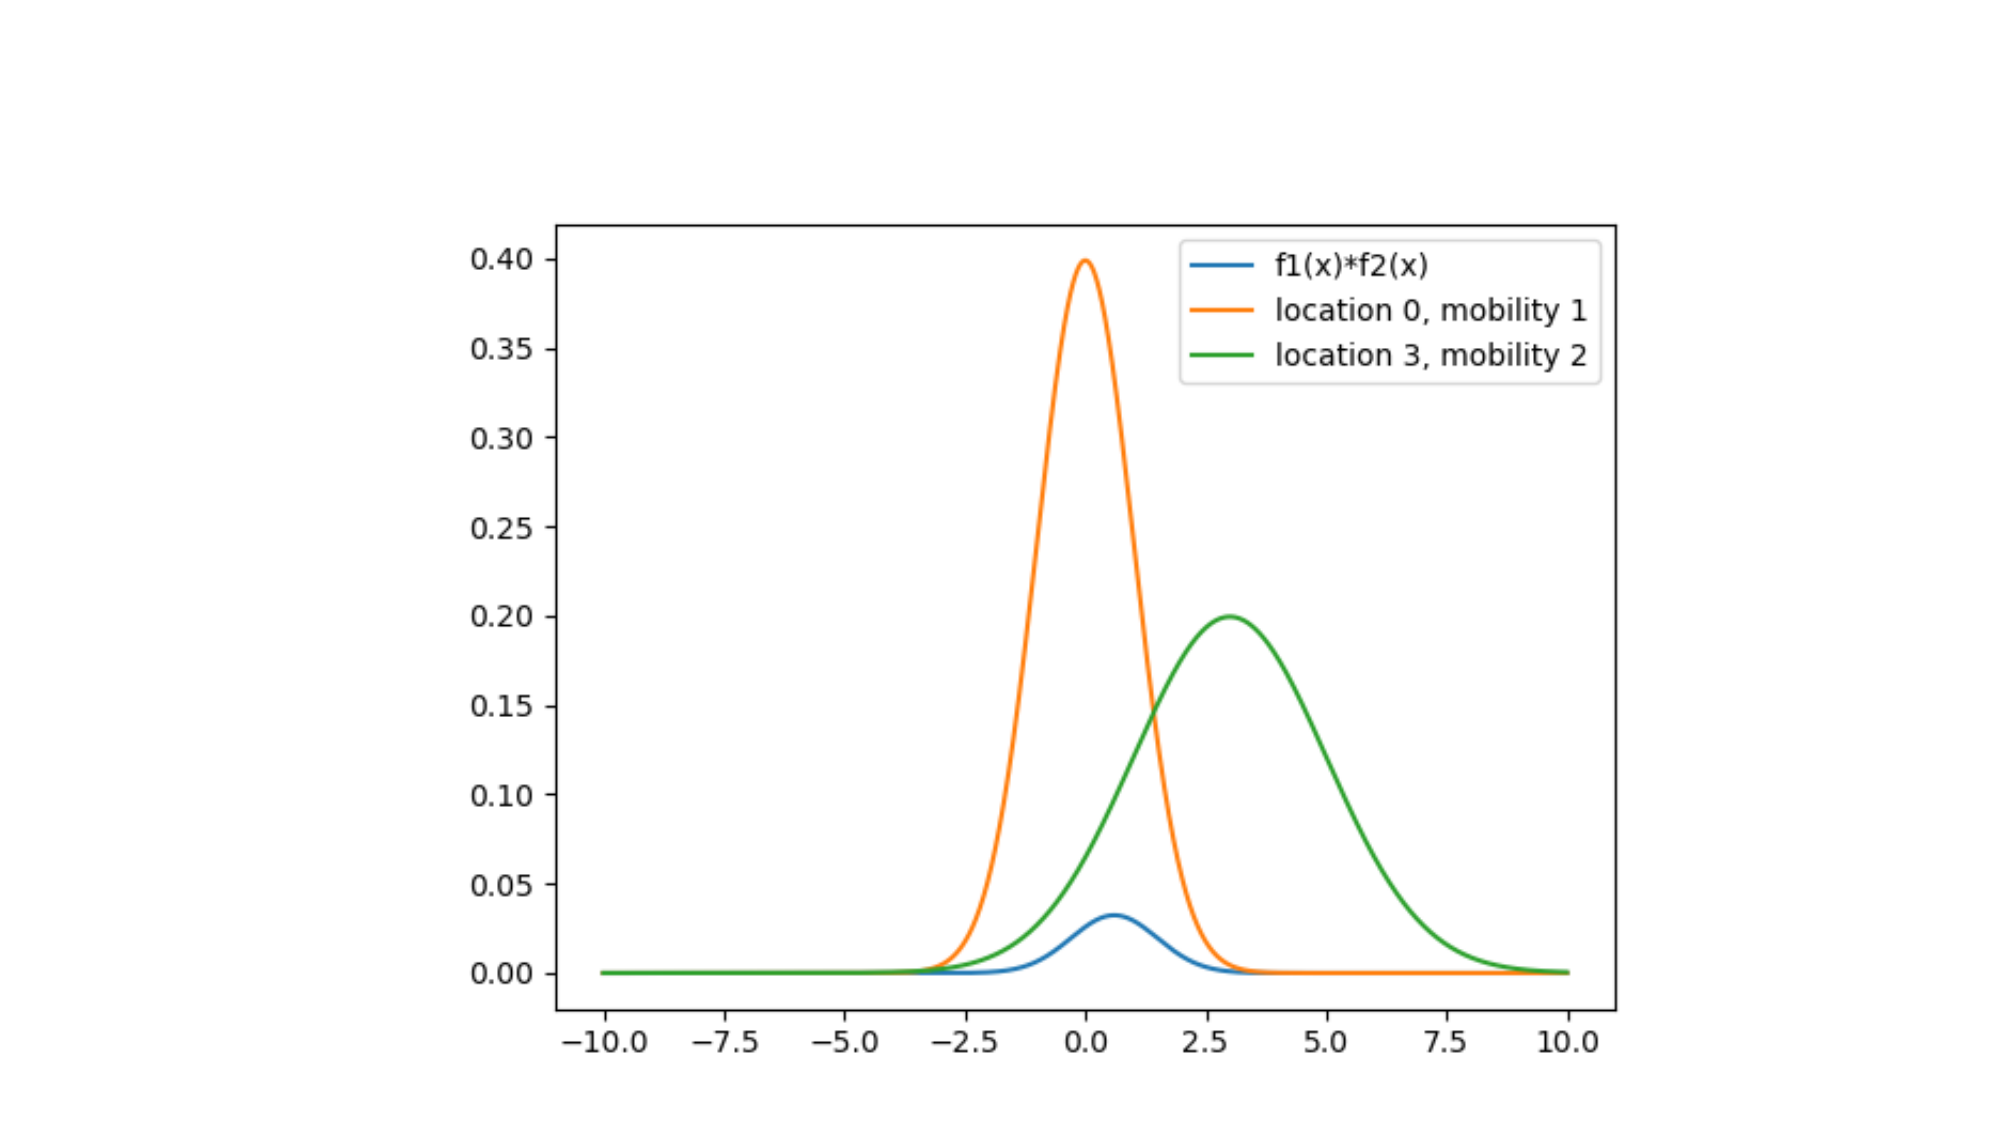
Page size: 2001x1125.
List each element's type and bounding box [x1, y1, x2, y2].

picture [432, 193, 1656, 1087]
